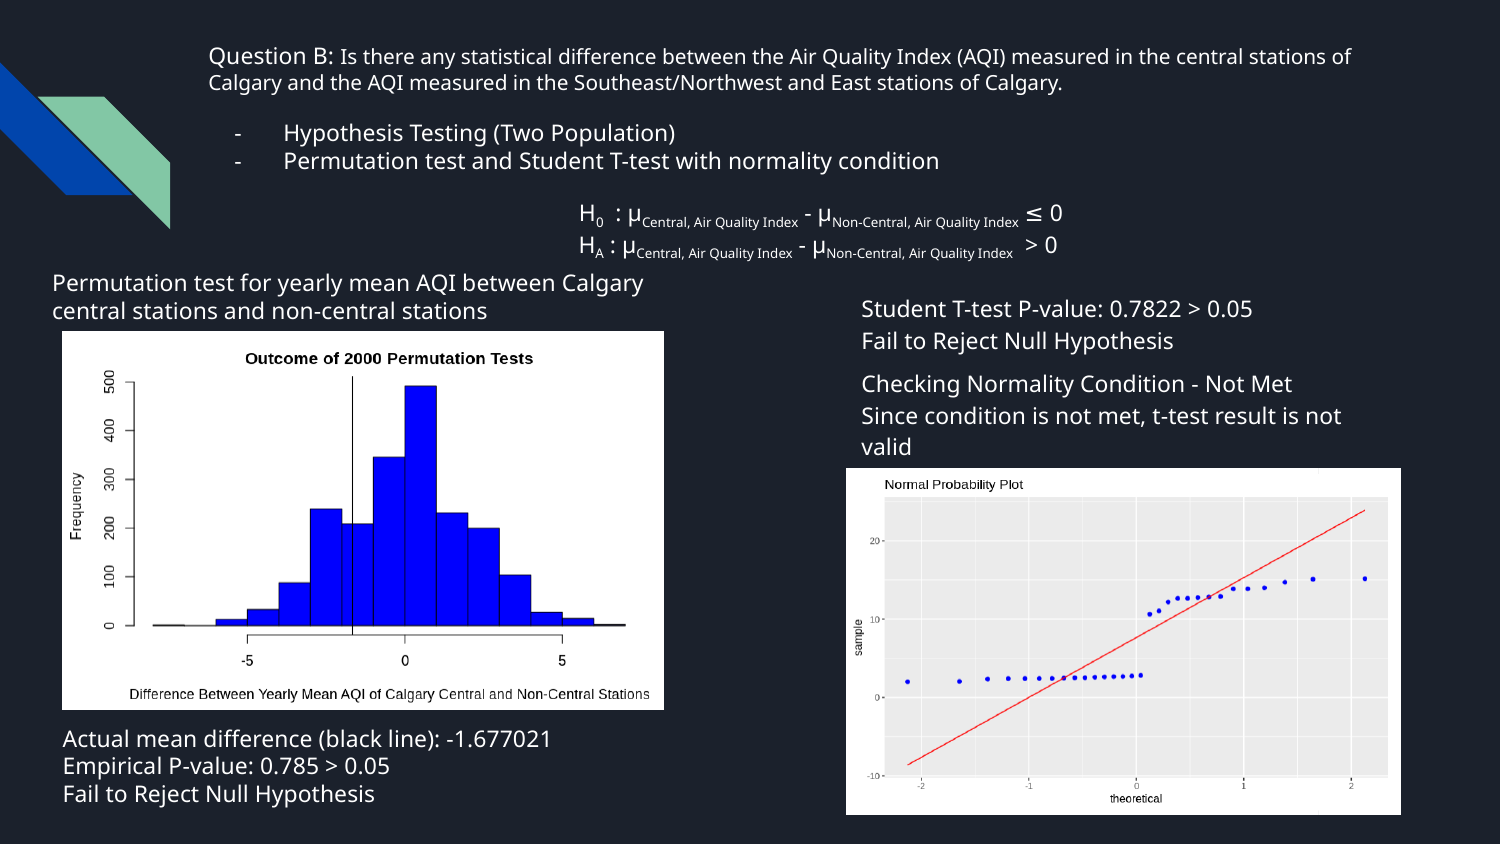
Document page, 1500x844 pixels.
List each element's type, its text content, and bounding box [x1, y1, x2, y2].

picture [62, 330, 664, 710]
list Question B: Is there any statistical difference between the Air Quality Index (AQI) measured in the central stations of Calgary and the AQI measured in the Southeast/Northwest and East stations of Calgary. Hypothesis Testing (Two Population) Permutation test and Student T-test with normality condition H0 : µCentral, Air Quality Index - µNon-Central, Air Quality Index ≤ 0 HA : µCentral, Air Quality Index - µNon-Central, Air Quality Index > 0 [193, 26, 1443, 232]
text_box Checking Normality Condition - Not Met Since condition is not met, t-test result is not valid [846, 350, 1401, 467]
text_box Permutation test for yearly mean AQI between Calgary central stations and non-central stations [37, 253, 715, 339]
text_box Student T-test P-value: 0.7822 > 0.05 Fail to Reject Null Hypothesis [846, 275, 1401, 350]
picture [846, 468, 1401, 815]
text_box Actual mean difference (black line): -1.677021 Empirical P-value: 0.785 > 0.05 Fail to Reject Null Hypothesis [47, 709, 602, 844]
